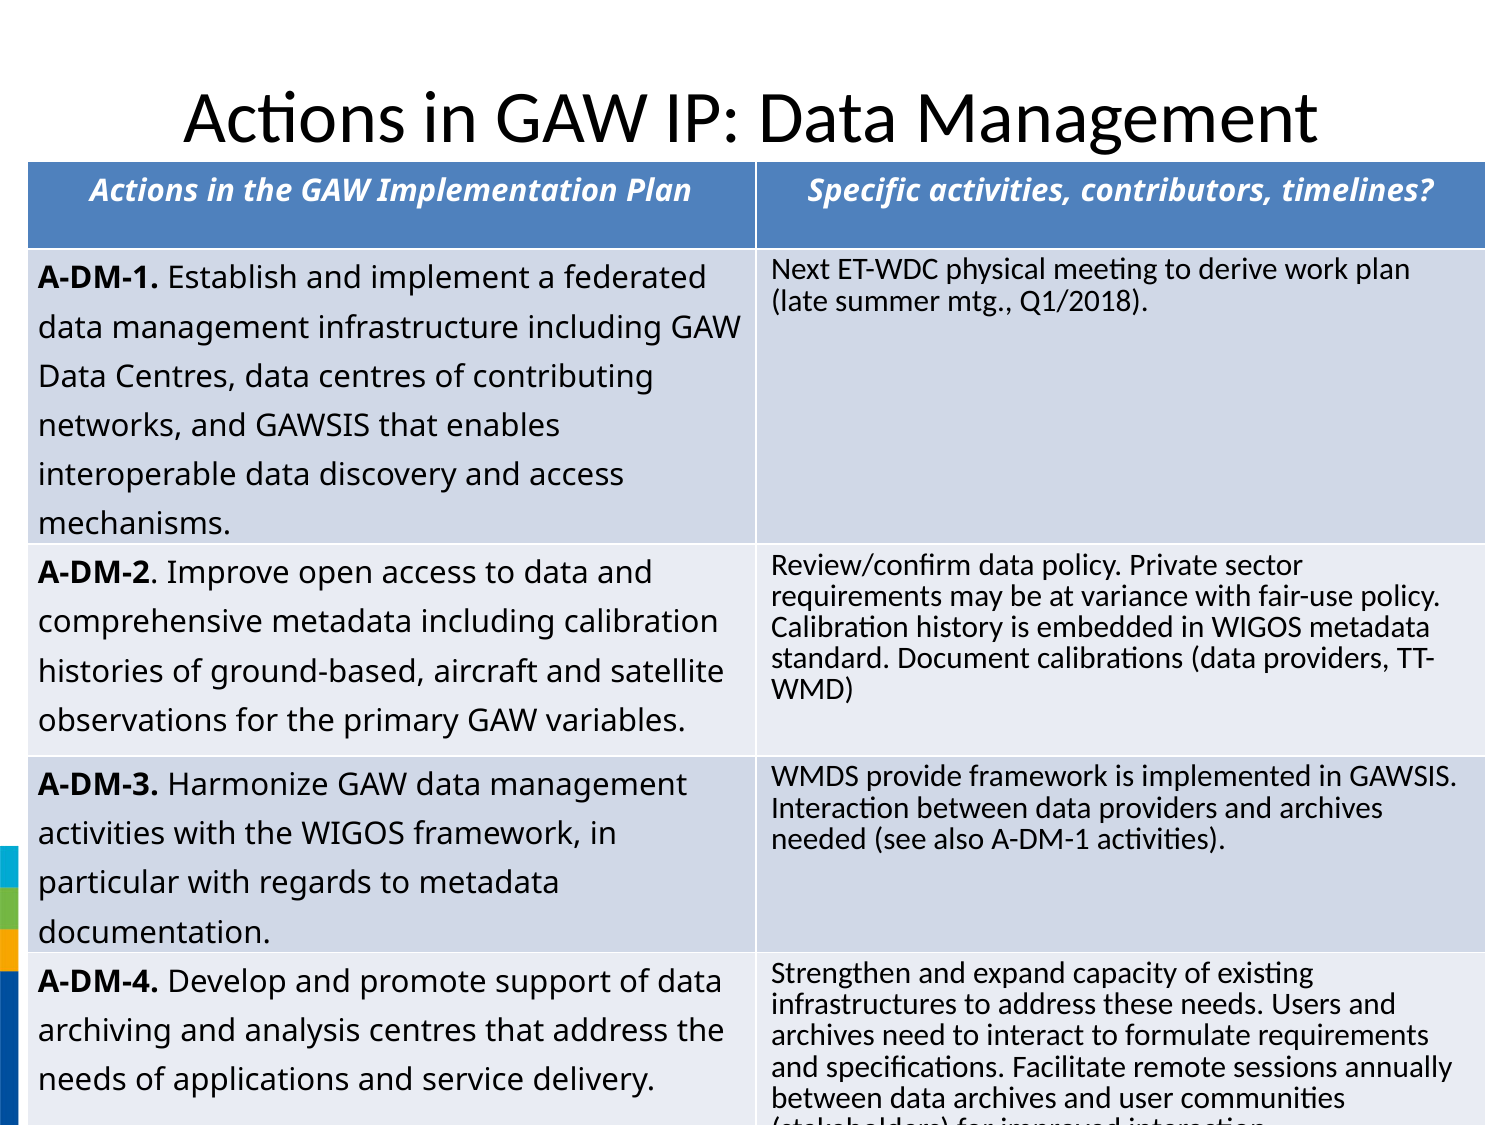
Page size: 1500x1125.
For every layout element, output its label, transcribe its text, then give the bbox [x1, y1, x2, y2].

table_cell A-DM-4. Develop and promote support of data archiving and analysis centres that address the needs of applications and service delivery. [28, 953, 755, 1125]
table_header Specific activities, contributors, timelines? [757, 162, 1485, 248]
title Actions in GAW IP: Data Management [76, 31, 1427, 160]
table_cell Strengthen and expand capacity of existing infrastructures to address these needs. Users and archives need to interact to formulate requirements and specifications. Facilitate remote sessions annually between data archives and user communities (stakeholders) for improved interaction. [757, 953, 1485, 1125]
picture [0, 845, 26, 1125]
table_cell Review/confirm data policy. Private sector requirements may be at variance with fair-use policy. Calibration history is embedded in WIGOS metadata standard. Document calibrations (data providers, TT-WMD) [757, 545, 1485, 755]
table_cell A-DM-3. Harmonize GAW data management activities with the WIGOS framework, in particular with regards to metadata documentation. [28, 757, 755, 952]
table_cell Next ET-WDC physical meeting to derive work plan (late summer mtg., Q1/2018). [757, 250, 1485, 543]
table_cell A-DM-1. Establish and implement a federated data management infrastructure including GAW Data Centres, data centres of contributing networks, and GAWSIS that enables interoperable data discovery and access mechanisms. [28, 250, 755, 543]
table_cell WMDS provide framework is implemented in GAWSIS. Interaction between data providers and archives needed (see also A-DM-1 activities). [757, 757, 1485, 952]
table_header Actions in the GAW Implementation Plan [28, 162, 755, 248]
table_cell A-DM-2. Improve open access to data and comprehensive metadata including calibration histories of ground-based, aircraft and satellite observations for the primary GAW variables. [28, 545, 755, 755]
